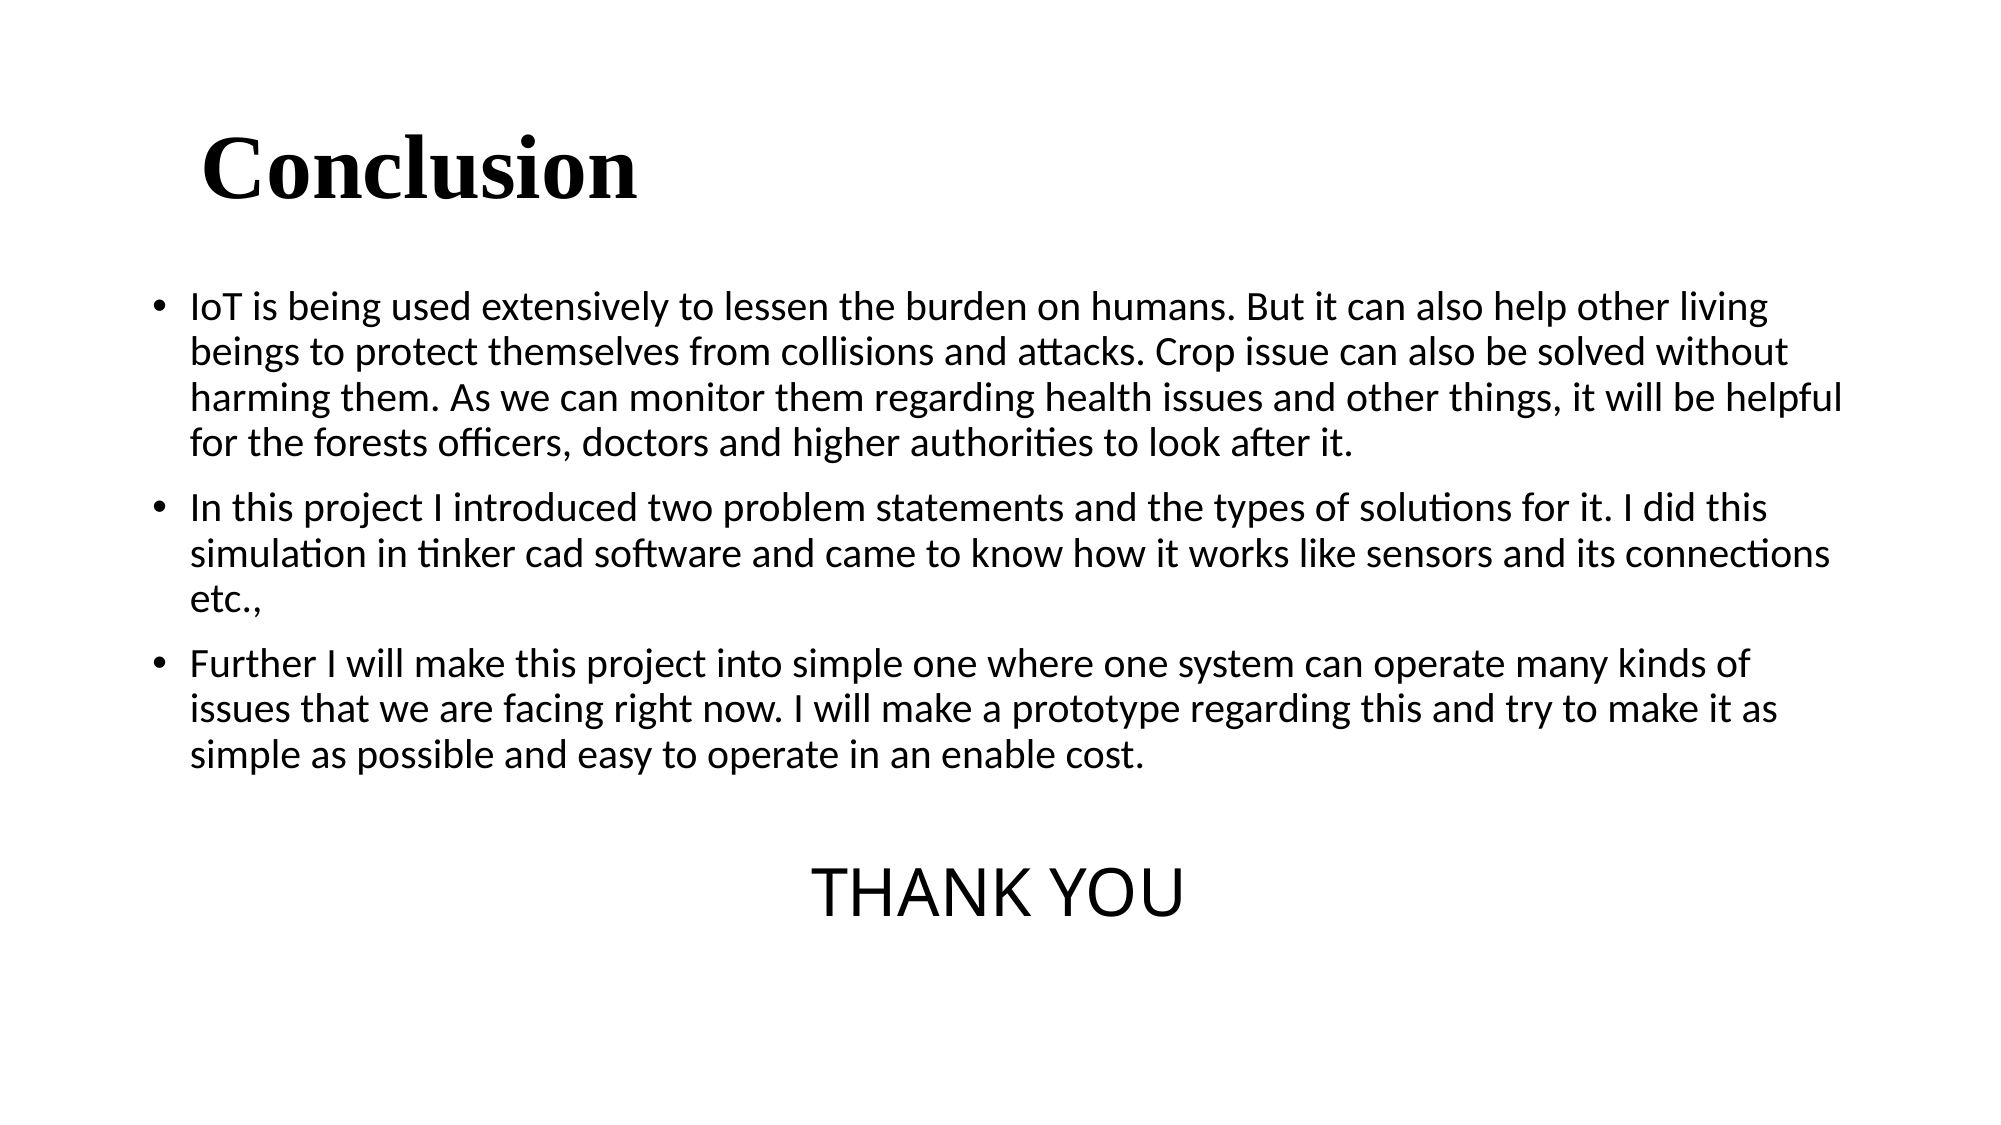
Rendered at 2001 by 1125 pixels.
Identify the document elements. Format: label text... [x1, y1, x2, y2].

list IoT is being used extensively to lessen the burden on humans. But it can also help other living beings to protect themselves from collisions and attacks. Crop issue can also be solved without harming them. As we can monitor them regarding health issues and other things, it will be helpful for the forests officers, doctors and higher authorities to look after it. In this project I introduced two problem statements and the types of solutions for it. I did this simulation in tinker cad software and came to know how it works like sensors and its connections etc., Further I will make this project into simple one where one system can operate many kinds of issues that we are facing right now. I will make a prototype regarding this and try to make it as simple as possible and easy to operate in an enable cost. THANK YOU [137, 277, 1863, 1014]
title Conclusion [137, 59, 1863, 277]
